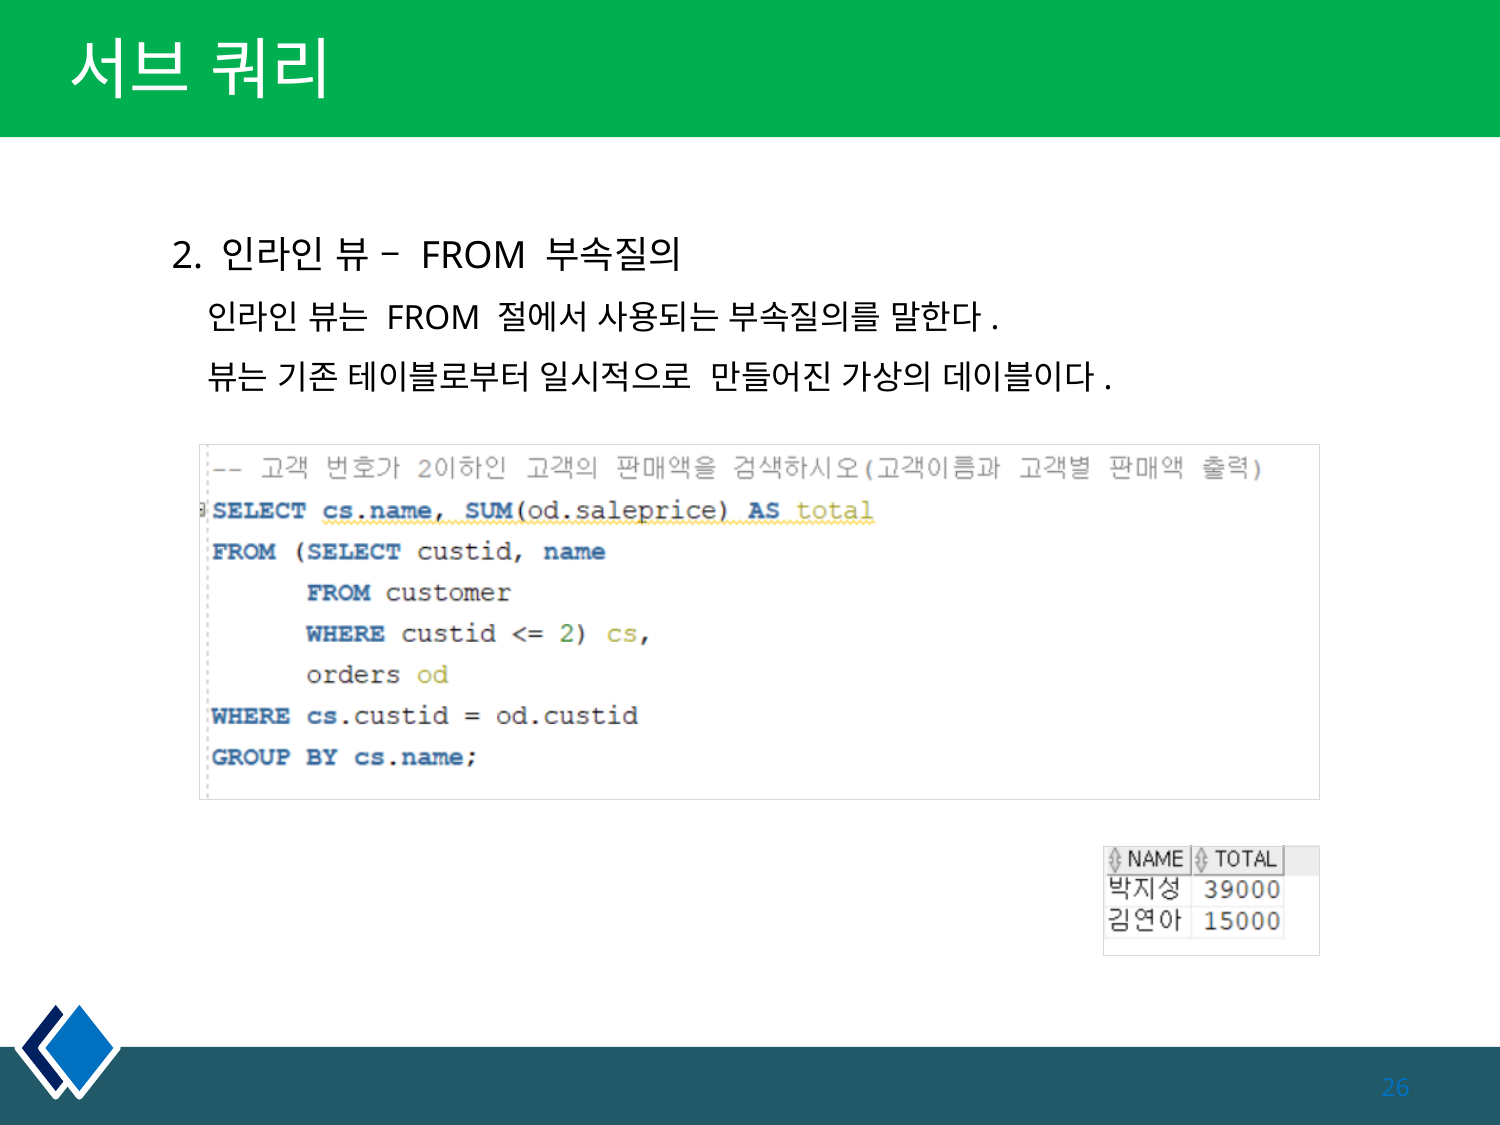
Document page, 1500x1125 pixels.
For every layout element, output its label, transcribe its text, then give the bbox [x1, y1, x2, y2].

slide_number 26 [1340, 1058, 1425, 1119]
title 서브 쿼리 [0, 0, 939, 138]
picture [1103, 845, 1320, 957]
picture [198, 444, 1320, 801]
text_box 2. 인라인 뷰 – FROM 부속질의 인라인 뷰는 FROM 절에서 사용되는 부속질의를 말한다. 뷰는 기존 테이블로부터 일시적으로 만들어진 가상의 데이블이다. [156, 201, 1320, 404]
